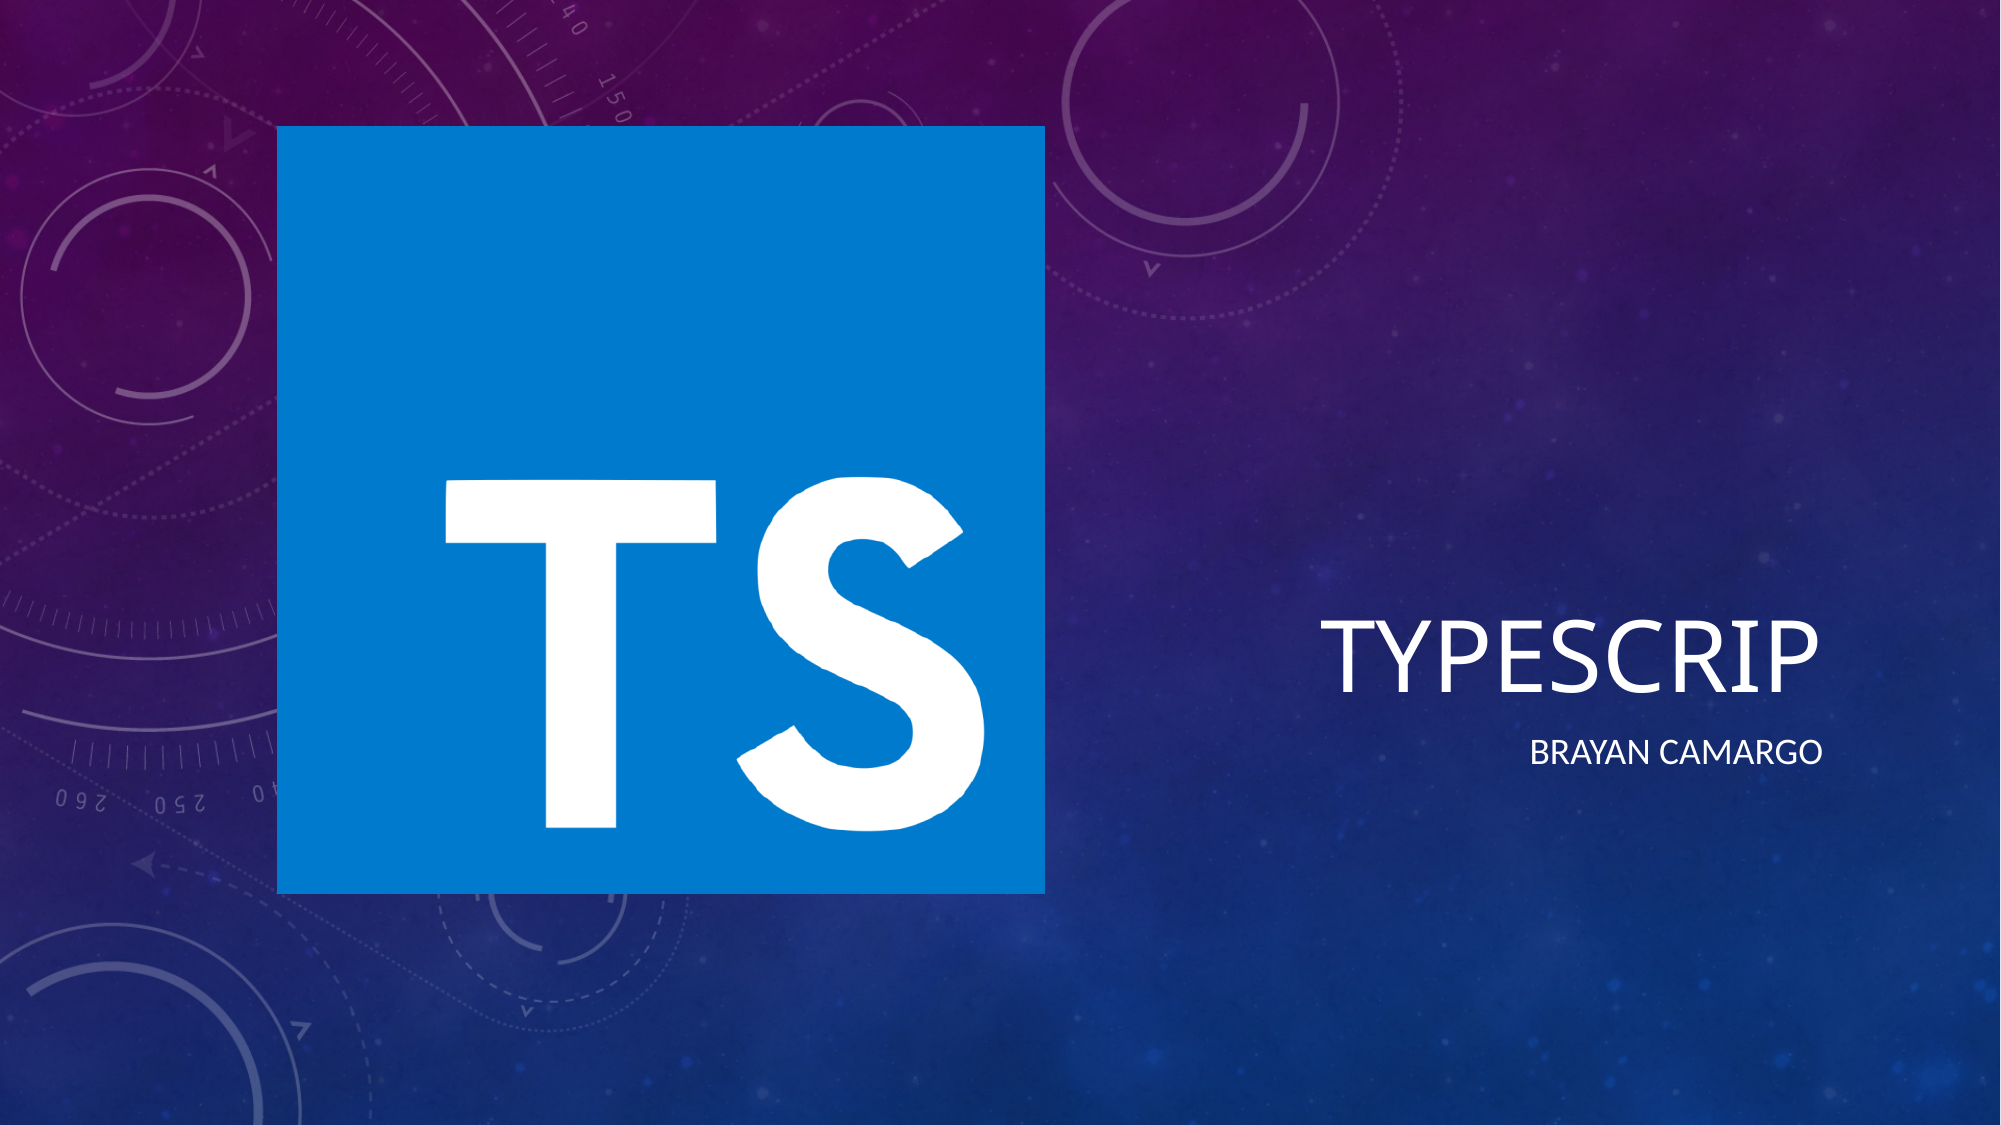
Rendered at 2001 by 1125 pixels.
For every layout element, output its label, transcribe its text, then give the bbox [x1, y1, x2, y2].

picture [0, 0, 2001, 1125]
subtitle Brayan camargo [649, 718, 1832, 951]
title typescrip [1051, 321, 1832, 718]
